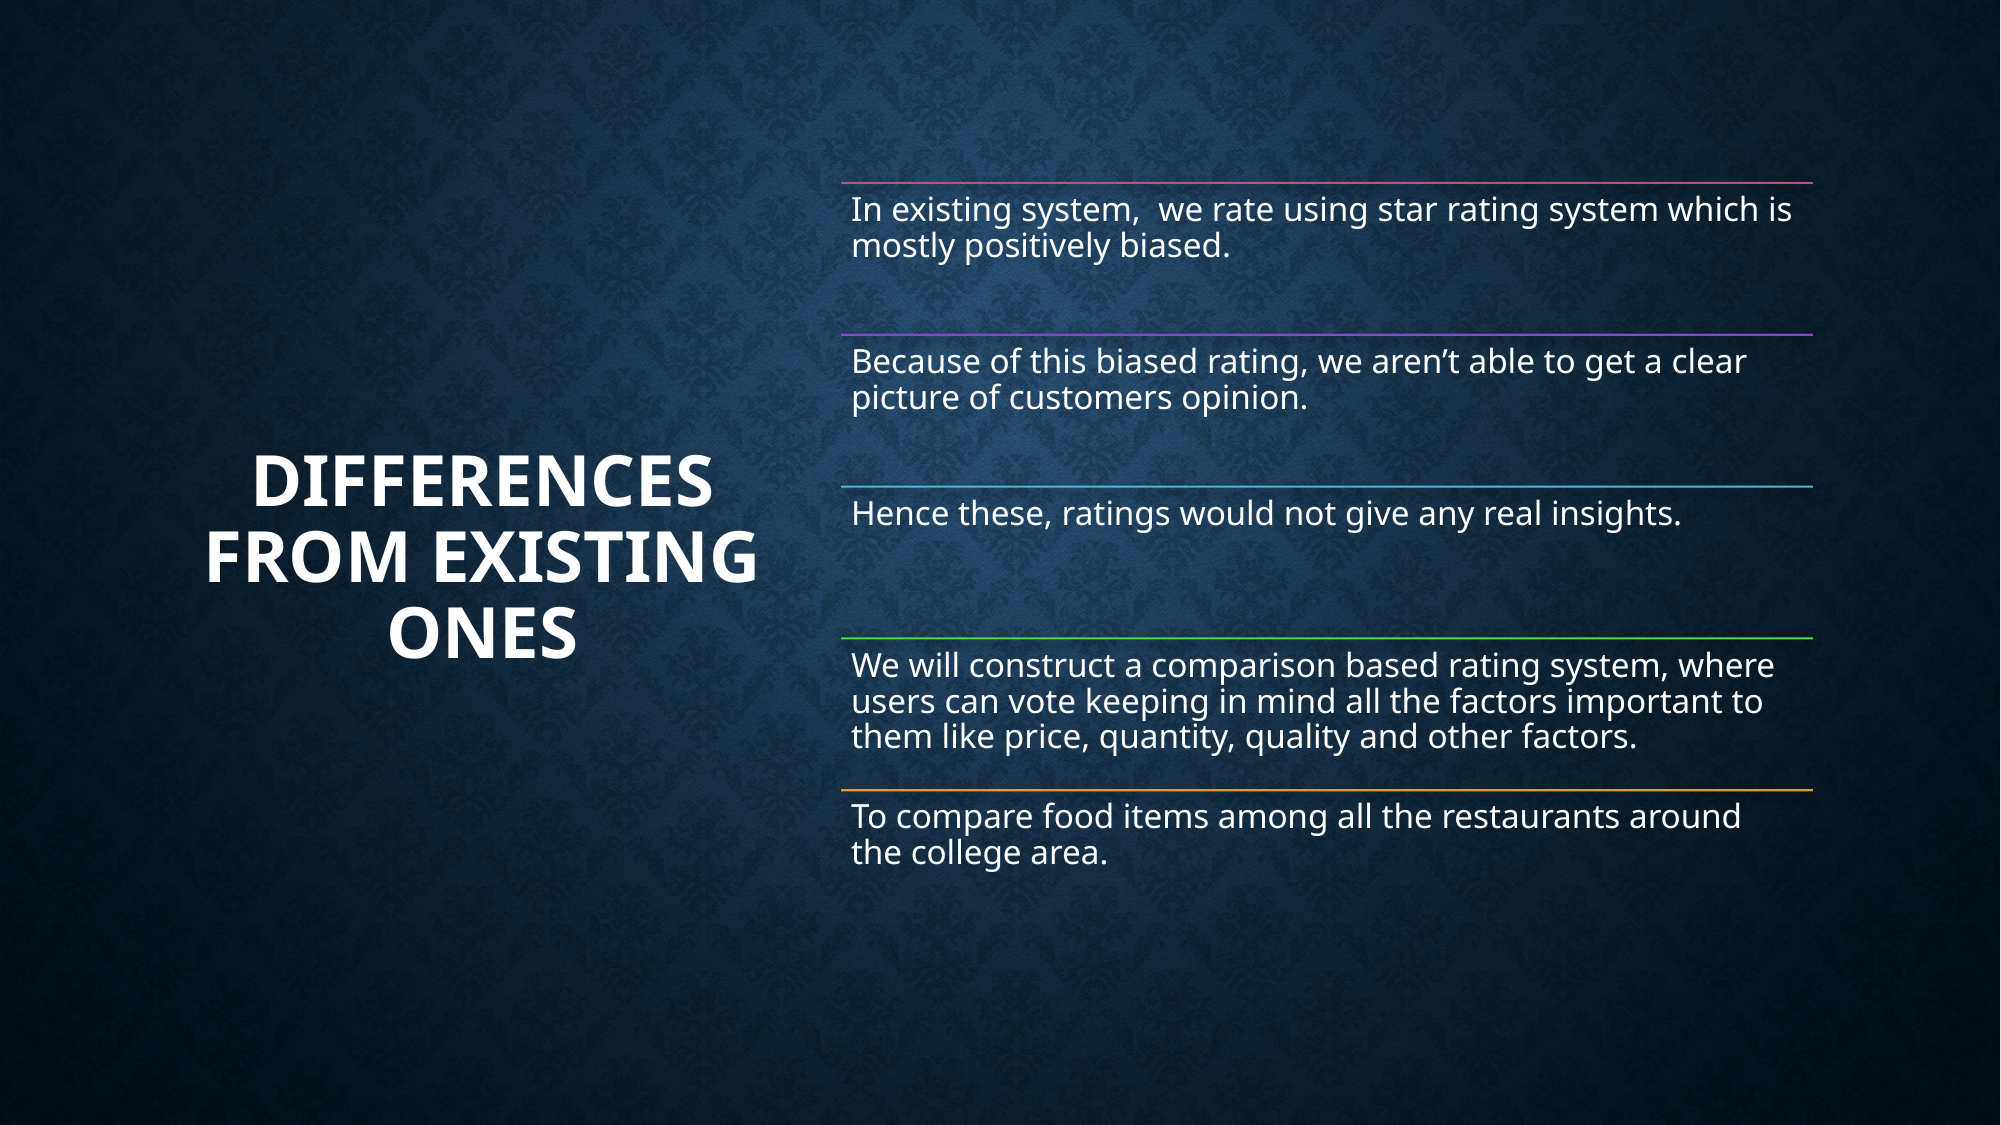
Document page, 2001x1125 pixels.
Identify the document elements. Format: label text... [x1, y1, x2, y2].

title Differences from existing ones [123, 99, 842, 1020]
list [840, 182, 1814, 943]
